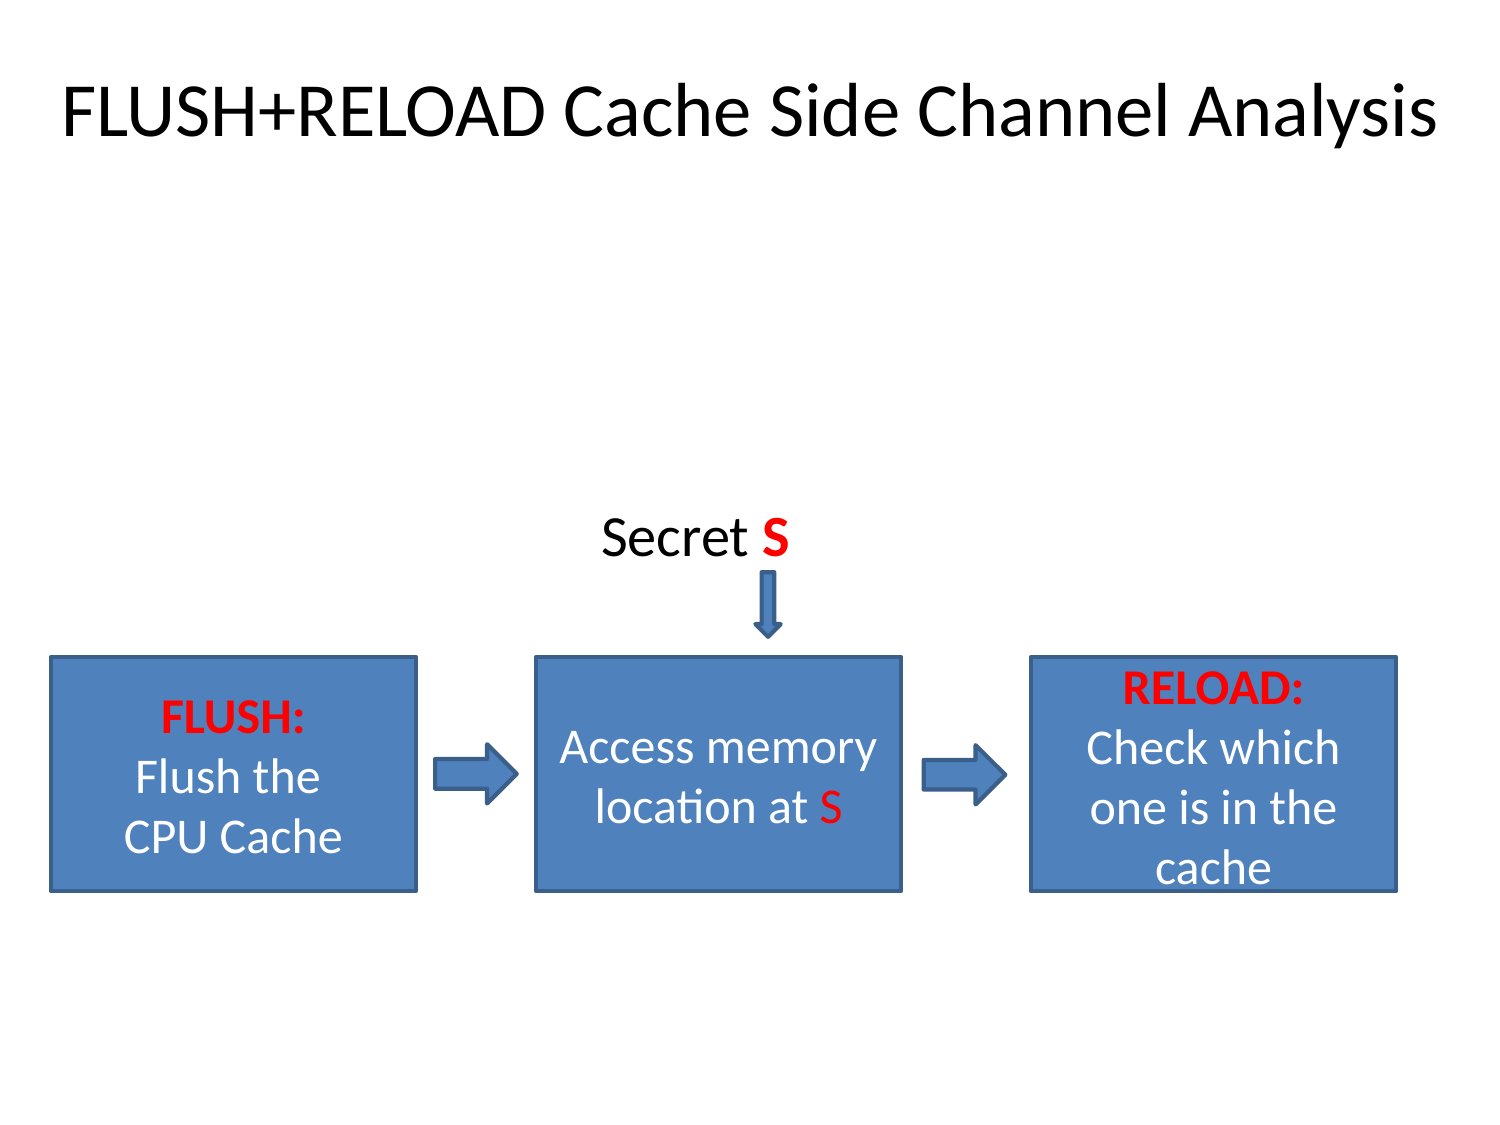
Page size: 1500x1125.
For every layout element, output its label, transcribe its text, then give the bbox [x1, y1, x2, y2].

text_box FLUSH: Flush the CPU Cache [49, 655, 418, 893]
text_box RELOAD: Check which one is in the cache [1029, 655, 1398, 893]
title FLUSH+RELOAD Cache Side Channel Analysis [24, 11, 1475, 200]
text_box [753, 570, 783, 639]
text_box Access memory location at S [534, 655, 903, 893]
text_box [433, 742, 519, 806]
text_box [921, 743, 1008, 807]
text_box Secret S [586, 490, 857, 576]
